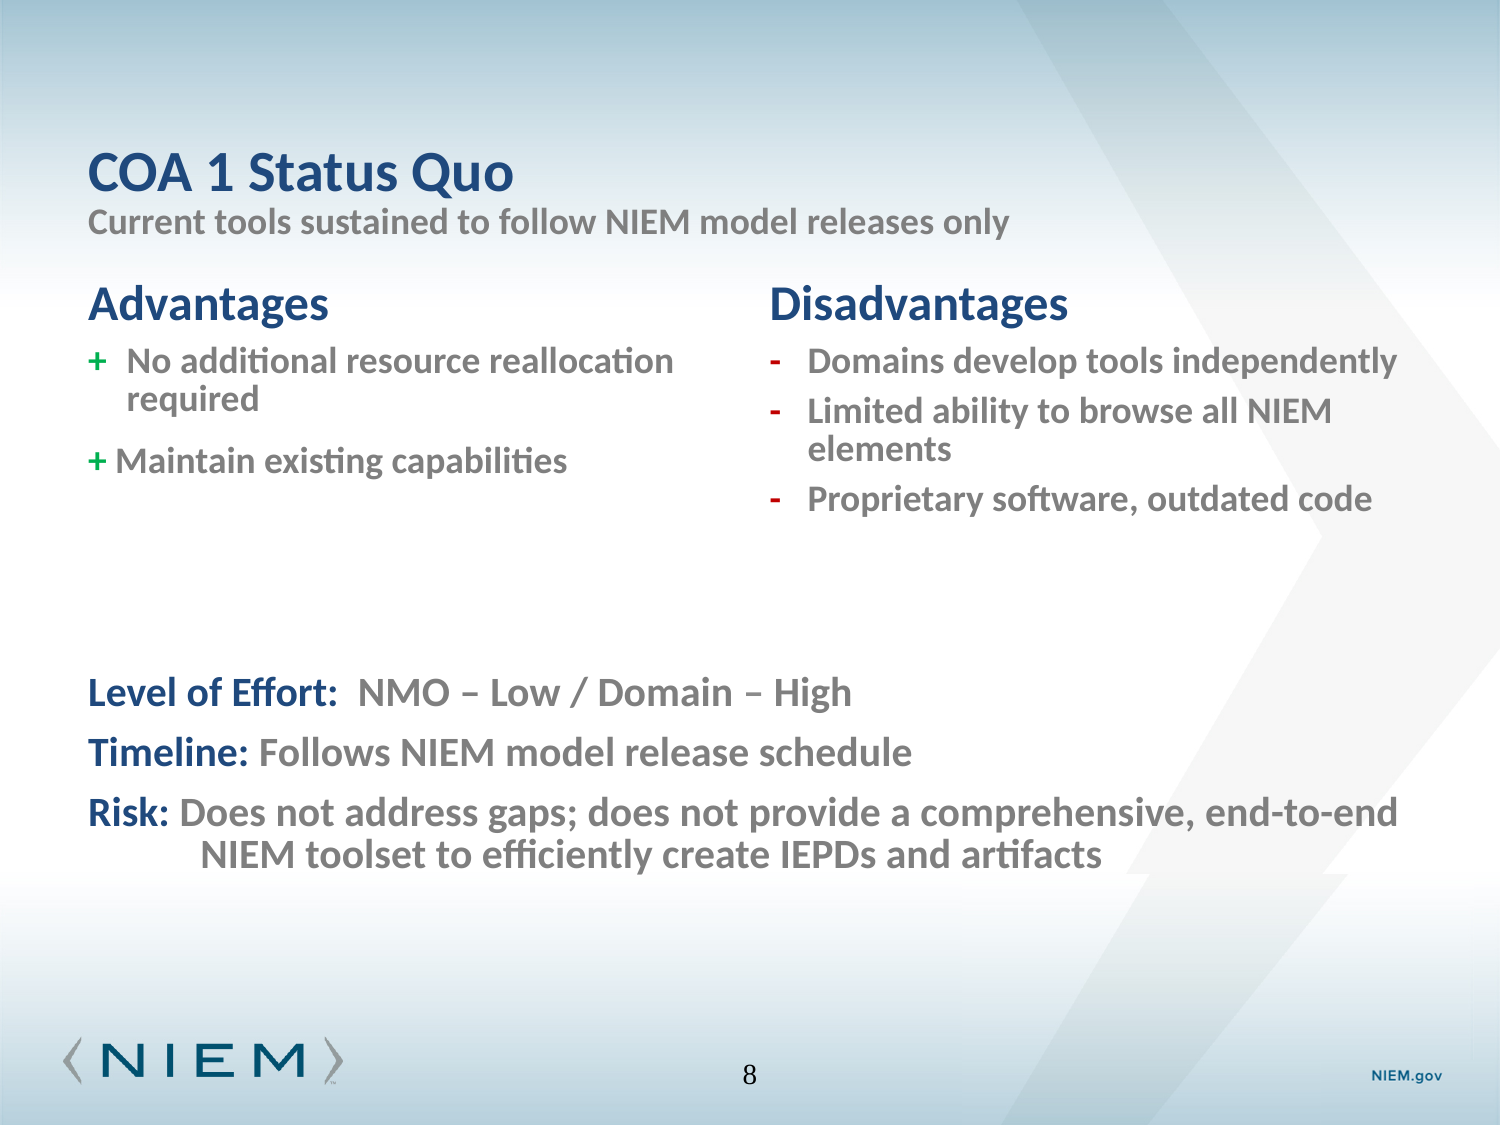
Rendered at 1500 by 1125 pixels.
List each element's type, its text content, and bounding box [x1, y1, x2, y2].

table_cell Risk: Does not address gaps; does not provide a comprehensive, end-to-end NIEM toolset to efficiently create IEPDs and artifacts [73, 788, 1436, 887]
table_cell Timeline: Follows NIEM model release schedule [73, 728, 1436, 788]
table_header COA 1 Status Quo Current tools sustained to follow NIEM model releases only [73, 140, 1436, 275]
table_cell Advantages + No additional resource reallocation required + Maintain existing capabilities [73, 275, 755, 668]
table_cell Disadvantages - Domains develop tools independently - Limited ability to browse all NIEM elements - Proprietary software, outdated code [755, 275, 1436, 668]
picture [0, 0, 1500, 1125]
footer 8 [512, 1042, 988, 1103]
title Tool strategy [45, 22, 1396, 156]
table_cell Level of Effort: NMO ‒ Low / Domain ‒ High [73, 668, 1436, 728]
